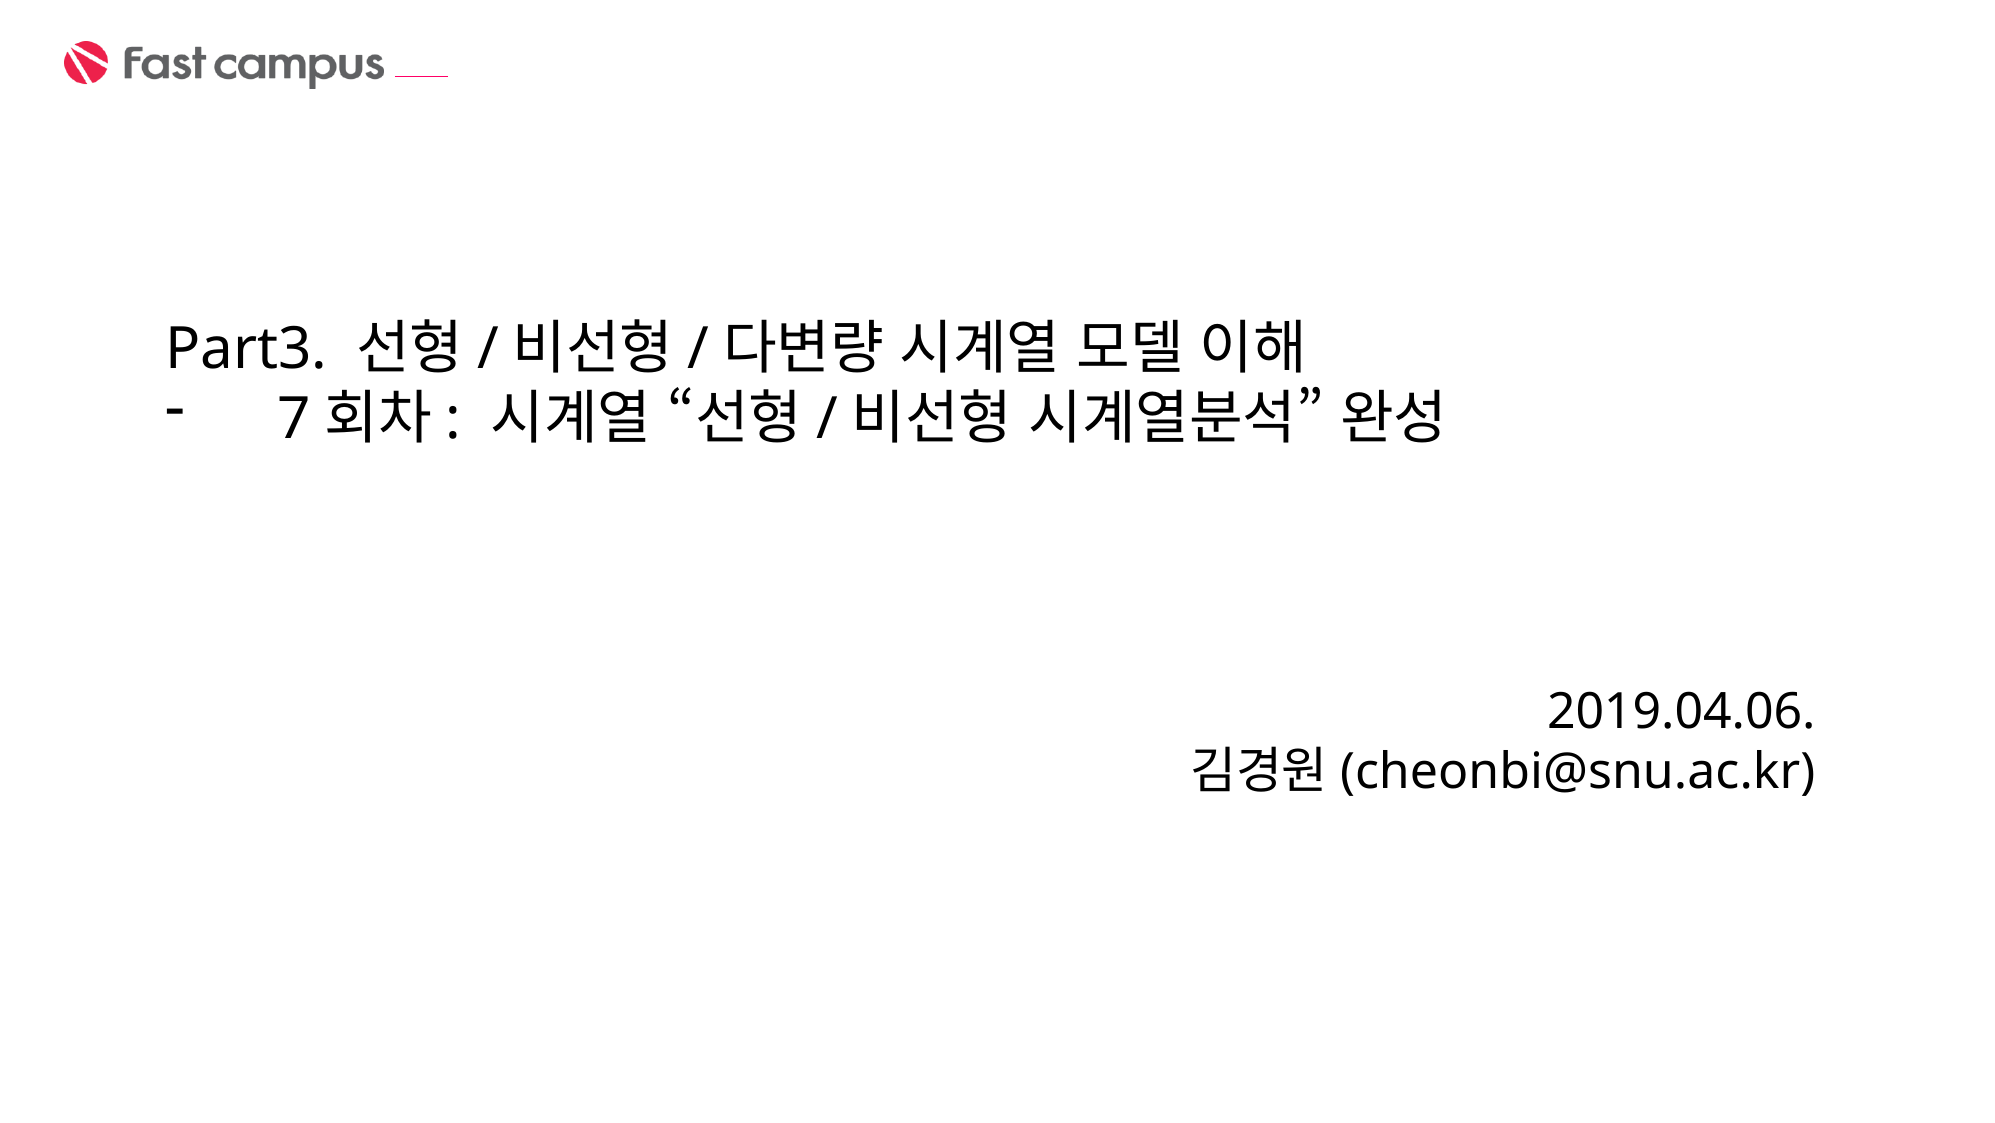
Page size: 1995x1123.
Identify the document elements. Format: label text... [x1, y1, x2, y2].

text_box Part3. 선형/비선형/다변량 시계열 모델 이해 7회차: 시계열 “선형/비선형 시계열분석” 완성 [146, 301, 1834, 460]
picture [64, 41, 384, 89]
text_box 2019.04.06. 김경원(cheonbi@snu.ac.kr) [171, 669, 1834, 808]
